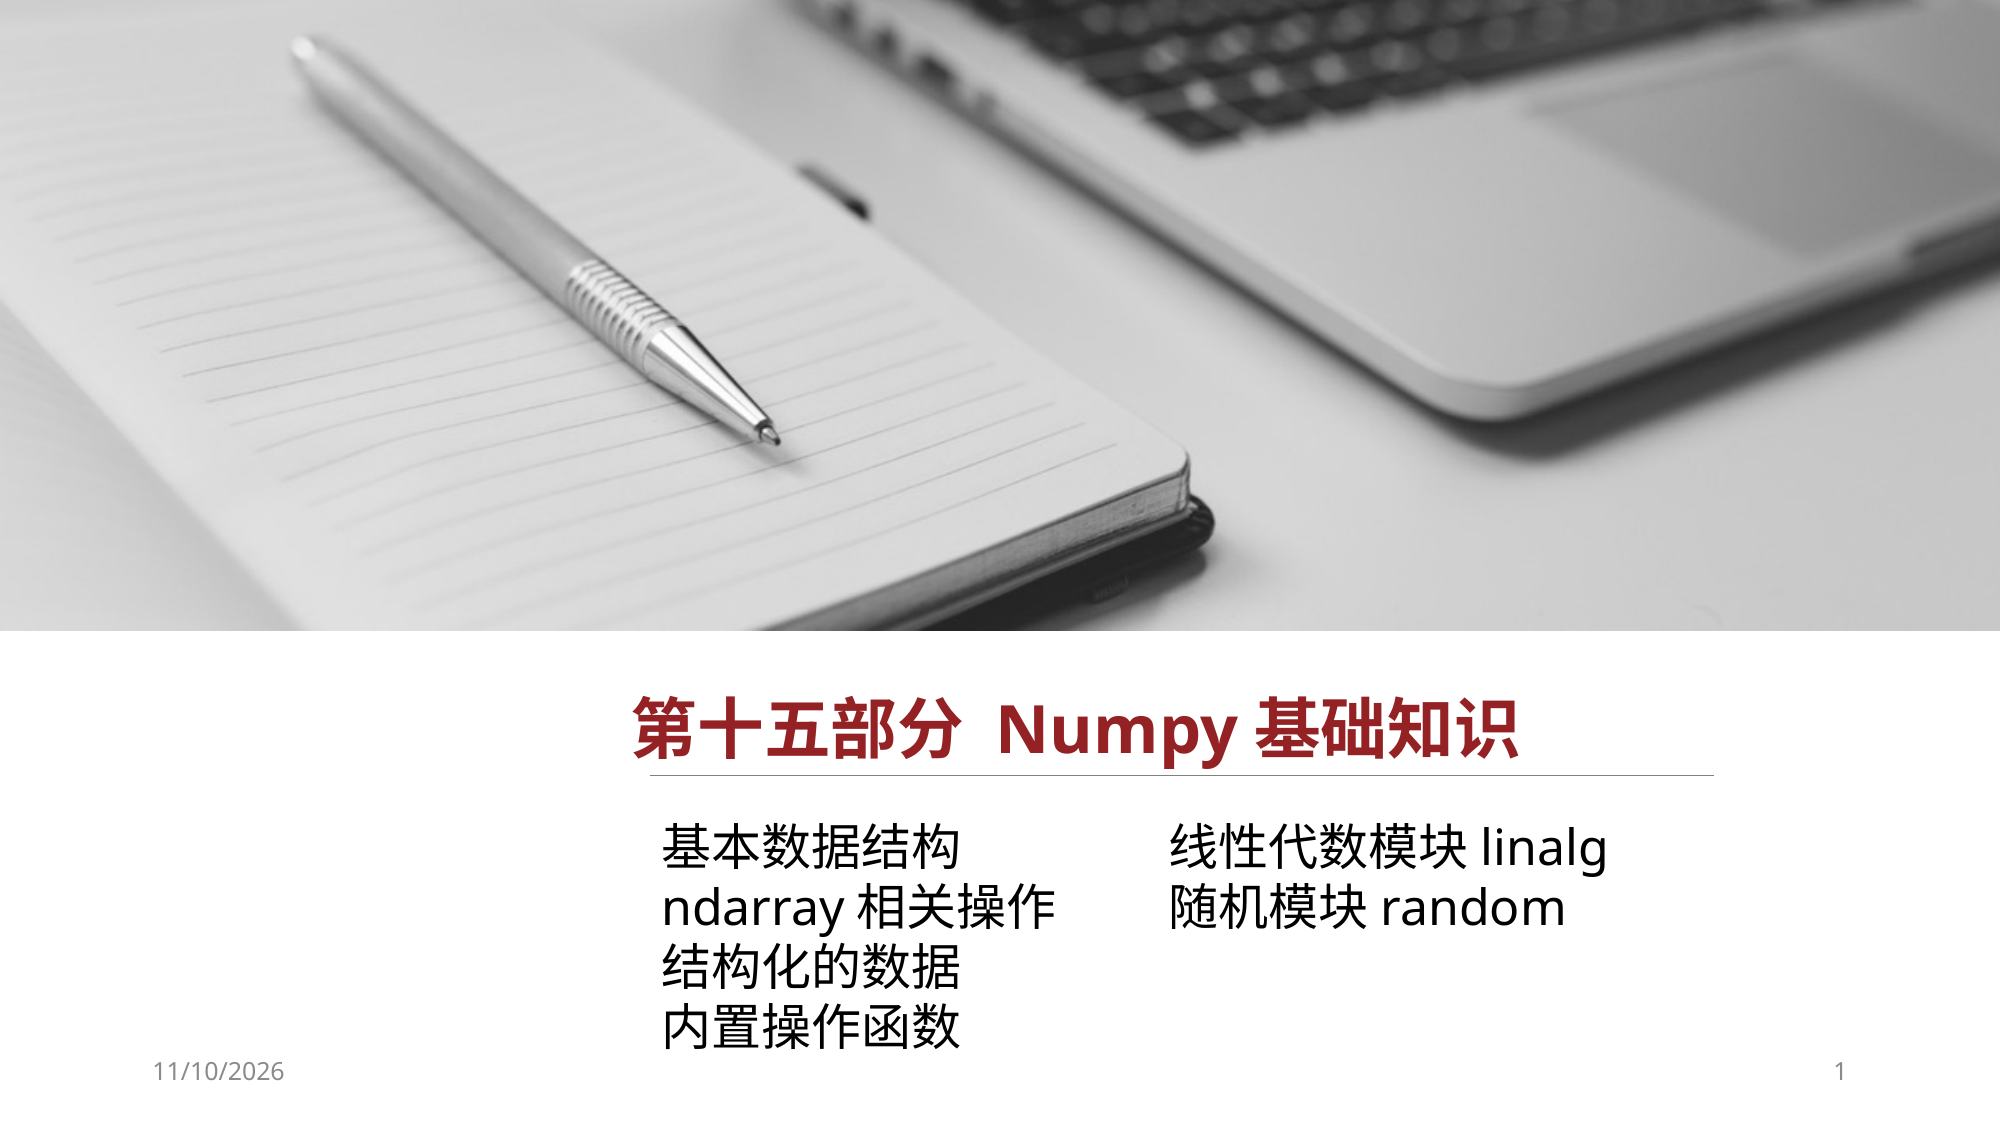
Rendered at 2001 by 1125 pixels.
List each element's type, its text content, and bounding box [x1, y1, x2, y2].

text_box 基本数据结构 ndarray相关操作 结构化的数据 内置操作函数 [646, 808, 1154, 1063]
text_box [635, 679, 1715, 776]
text_box 线性代数模块linalg 随机模块random [1153, 808, 1745, 943]
slide_number 1 [1412, 1042, 1863, 1103]
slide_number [137, 1042, 588, 1103]
picture [0, 0, 2000, 631]
